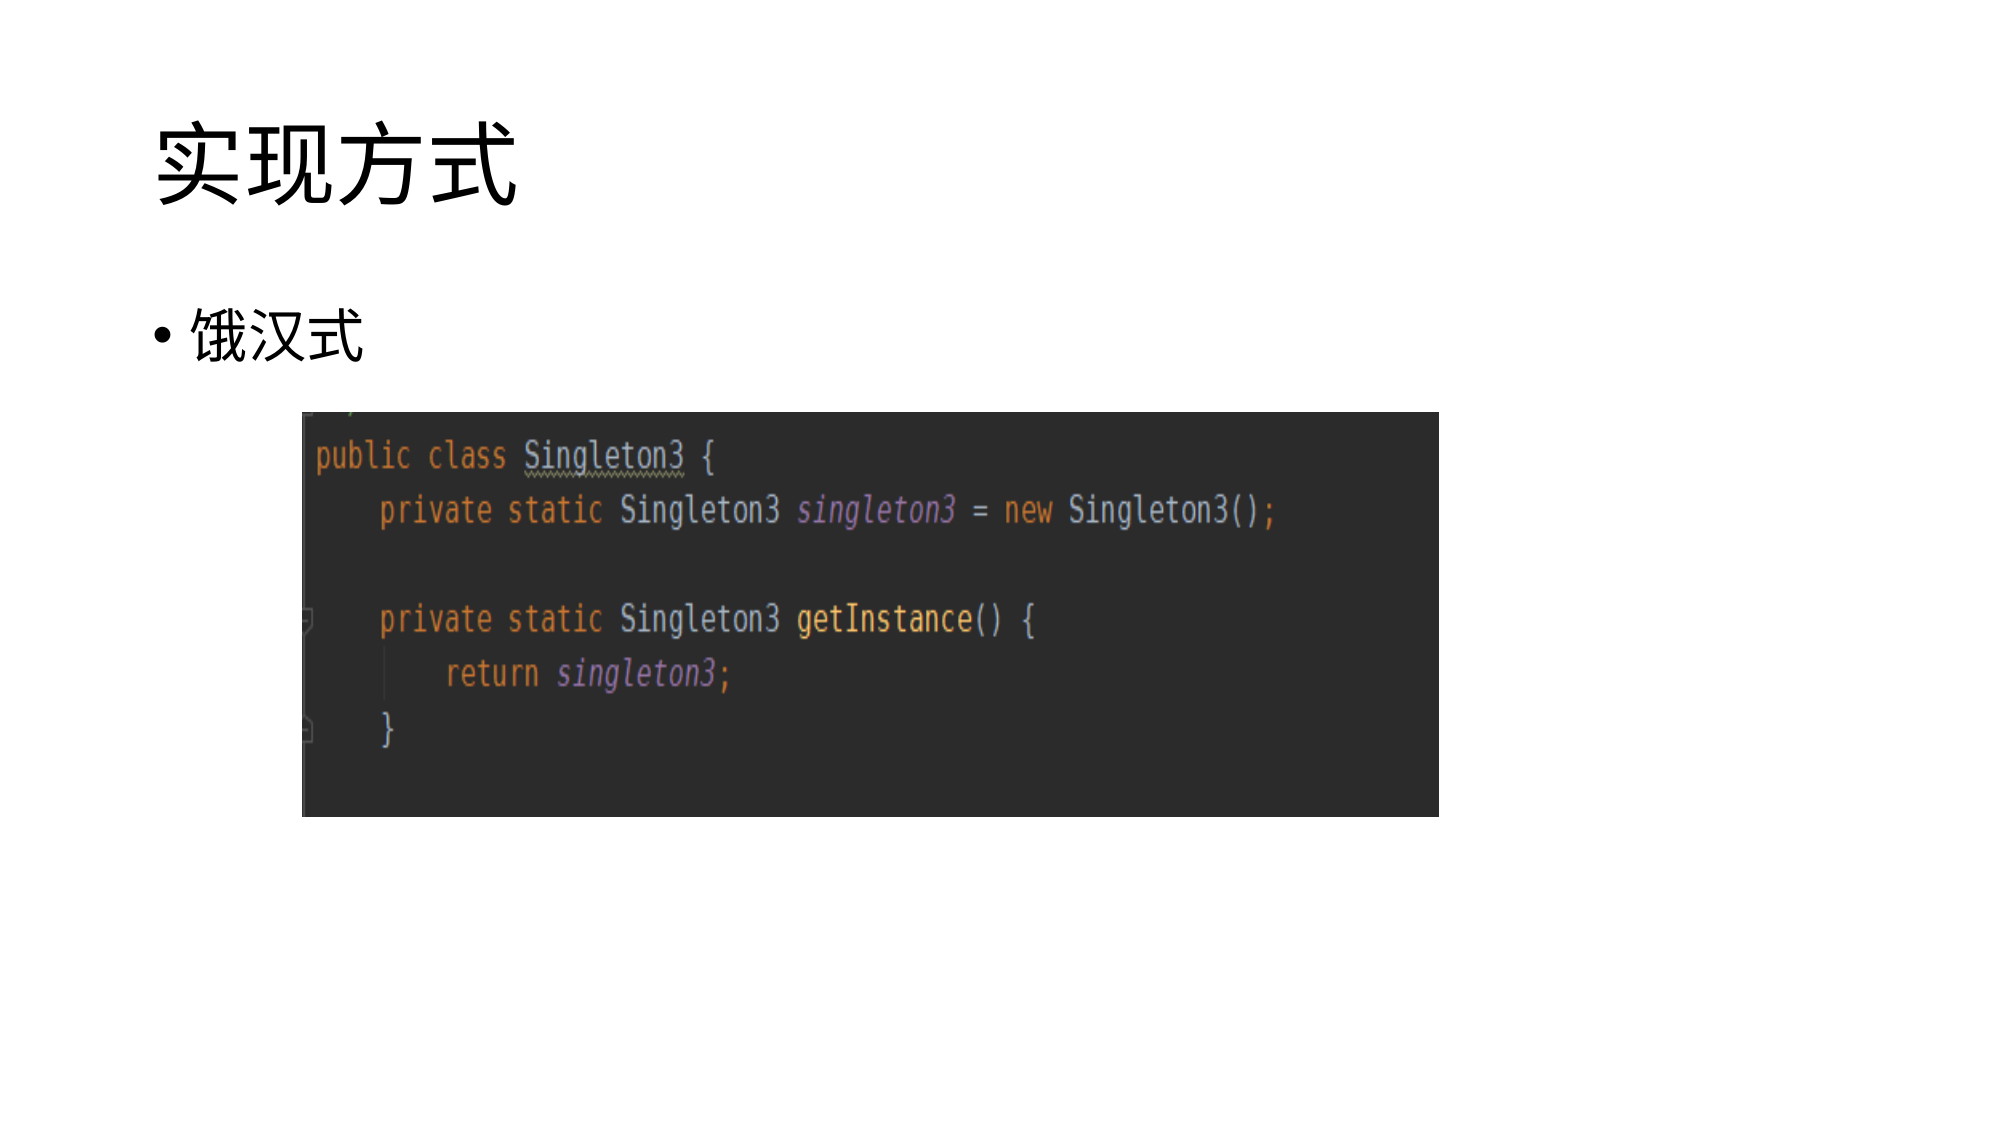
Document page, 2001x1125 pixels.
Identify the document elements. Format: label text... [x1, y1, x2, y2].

list 饿汉式 [137, 299, 1863, 1014]
picture [302, 411, 1439, 817]
title 实现方式 [137, 59, 1863, 278]
